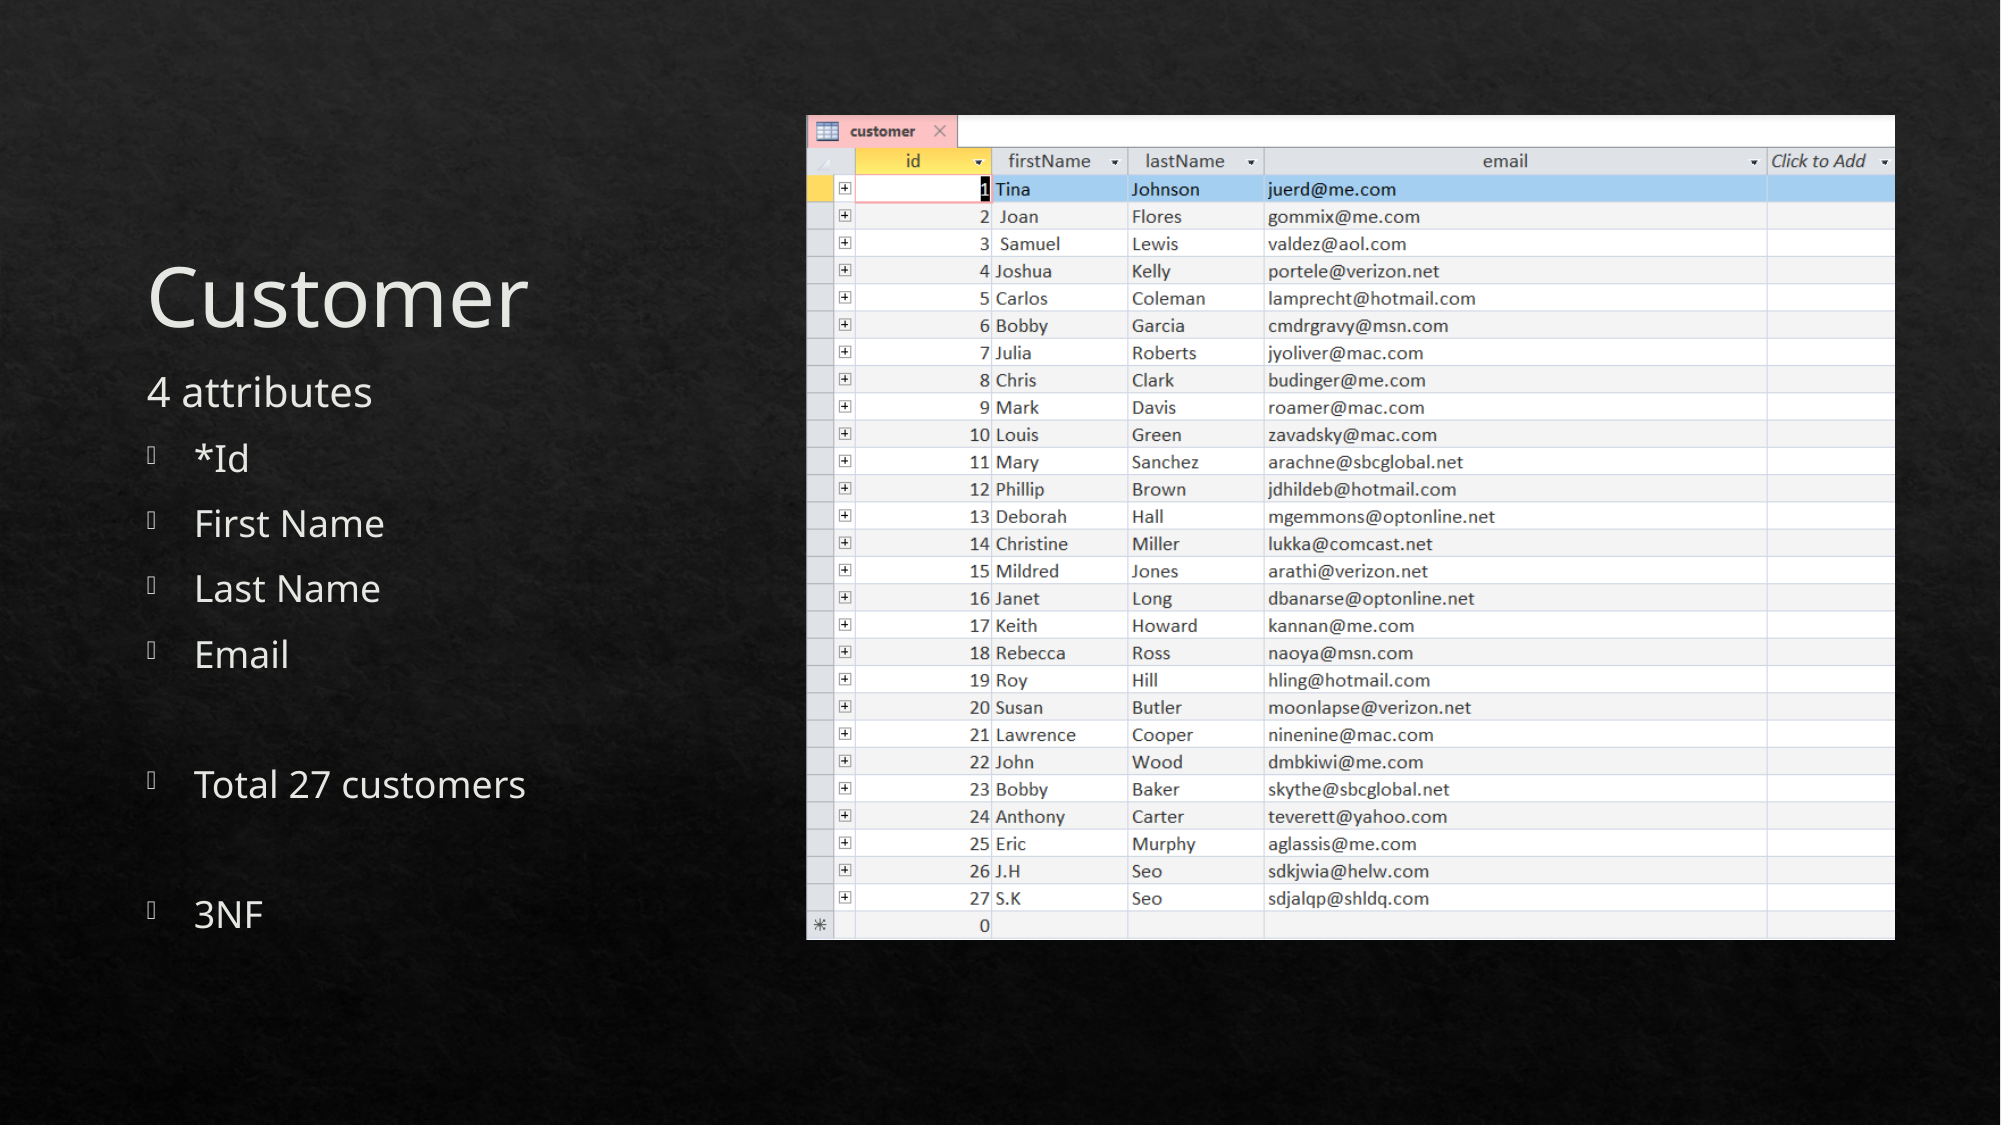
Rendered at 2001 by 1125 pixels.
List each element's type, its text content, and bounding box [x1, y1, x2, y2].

text_box Customer 4 attributes *Id First Name Last Name Email Total 27 customers 3NF [131, 237, 683, 1034]
text_box [0, 0, 2000, 1125]
picture [806, 115, 1895, 941]
